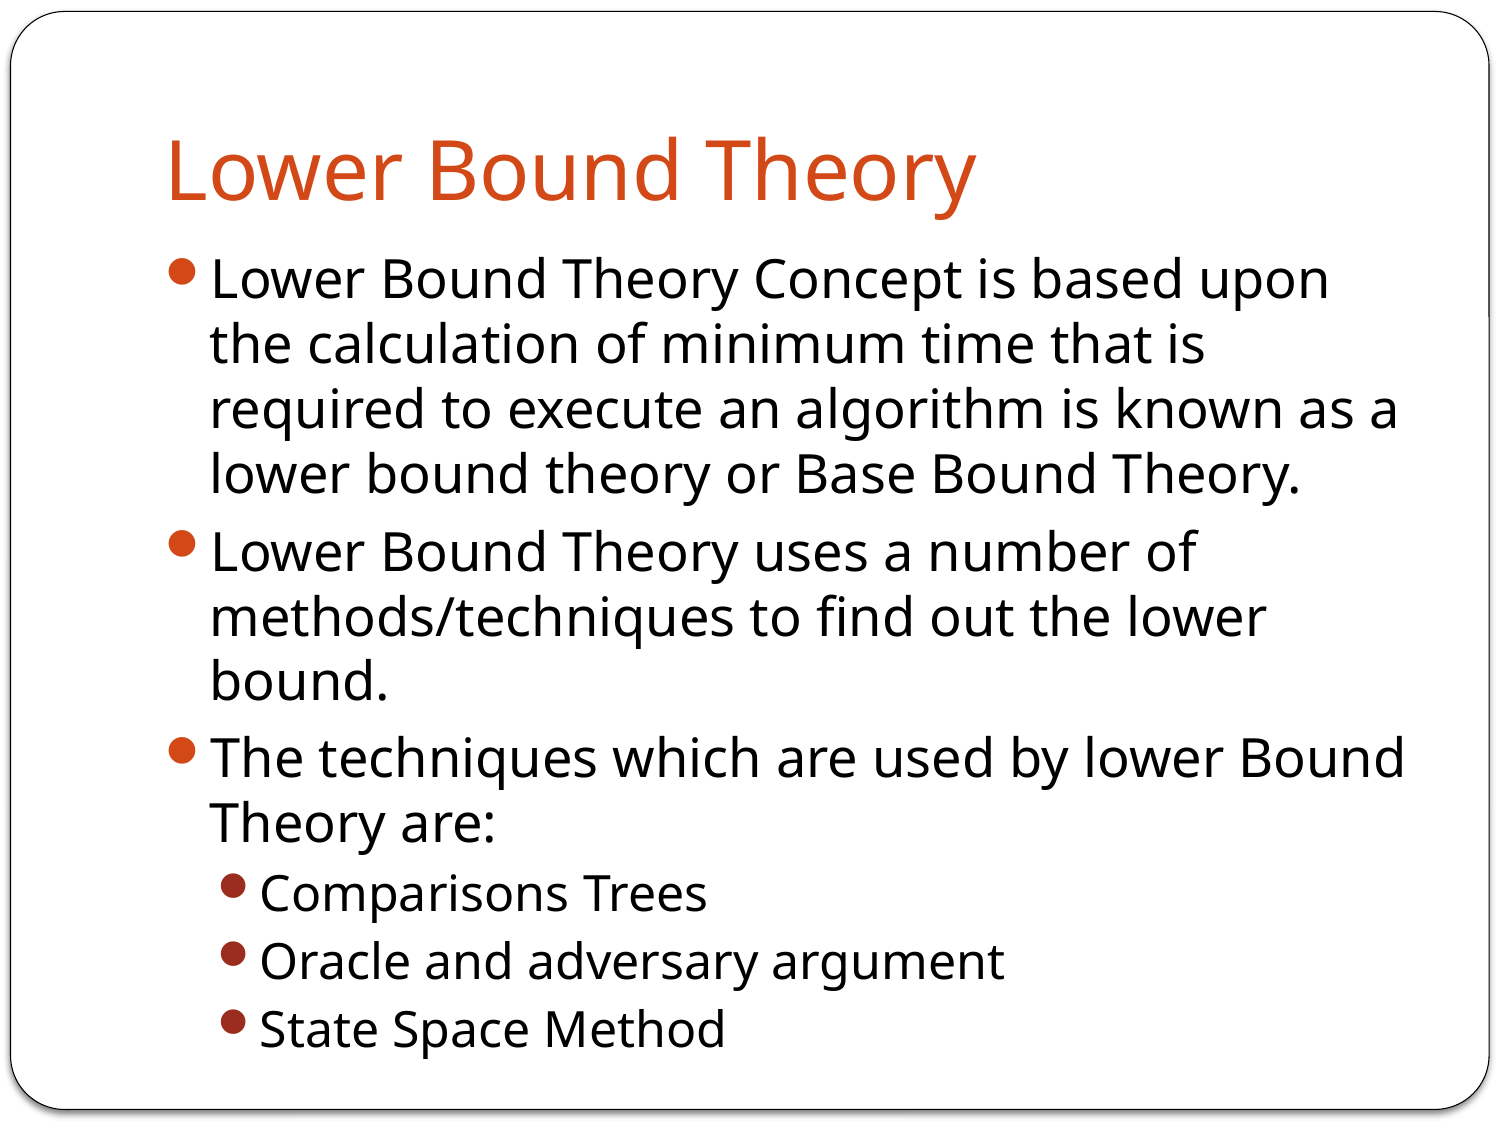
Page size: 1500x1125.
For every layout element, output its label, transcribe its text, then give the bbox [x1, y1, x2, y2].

title Lower Bound Theory [150, 45, 1425, 233]
list Lower Bound Theory Concept is based upon the calculation of minimum time that is required to execute an algorithm is known as a lower bound theory or Base Bound Theory. Lower Bound Theory uses a number of methods/techniques to find out the lower bound. The techniques which are used by lower Bound Theory are: Comparisons Trees Oracle and adversary argument State Space Method [150, 237, 1425, 988]
